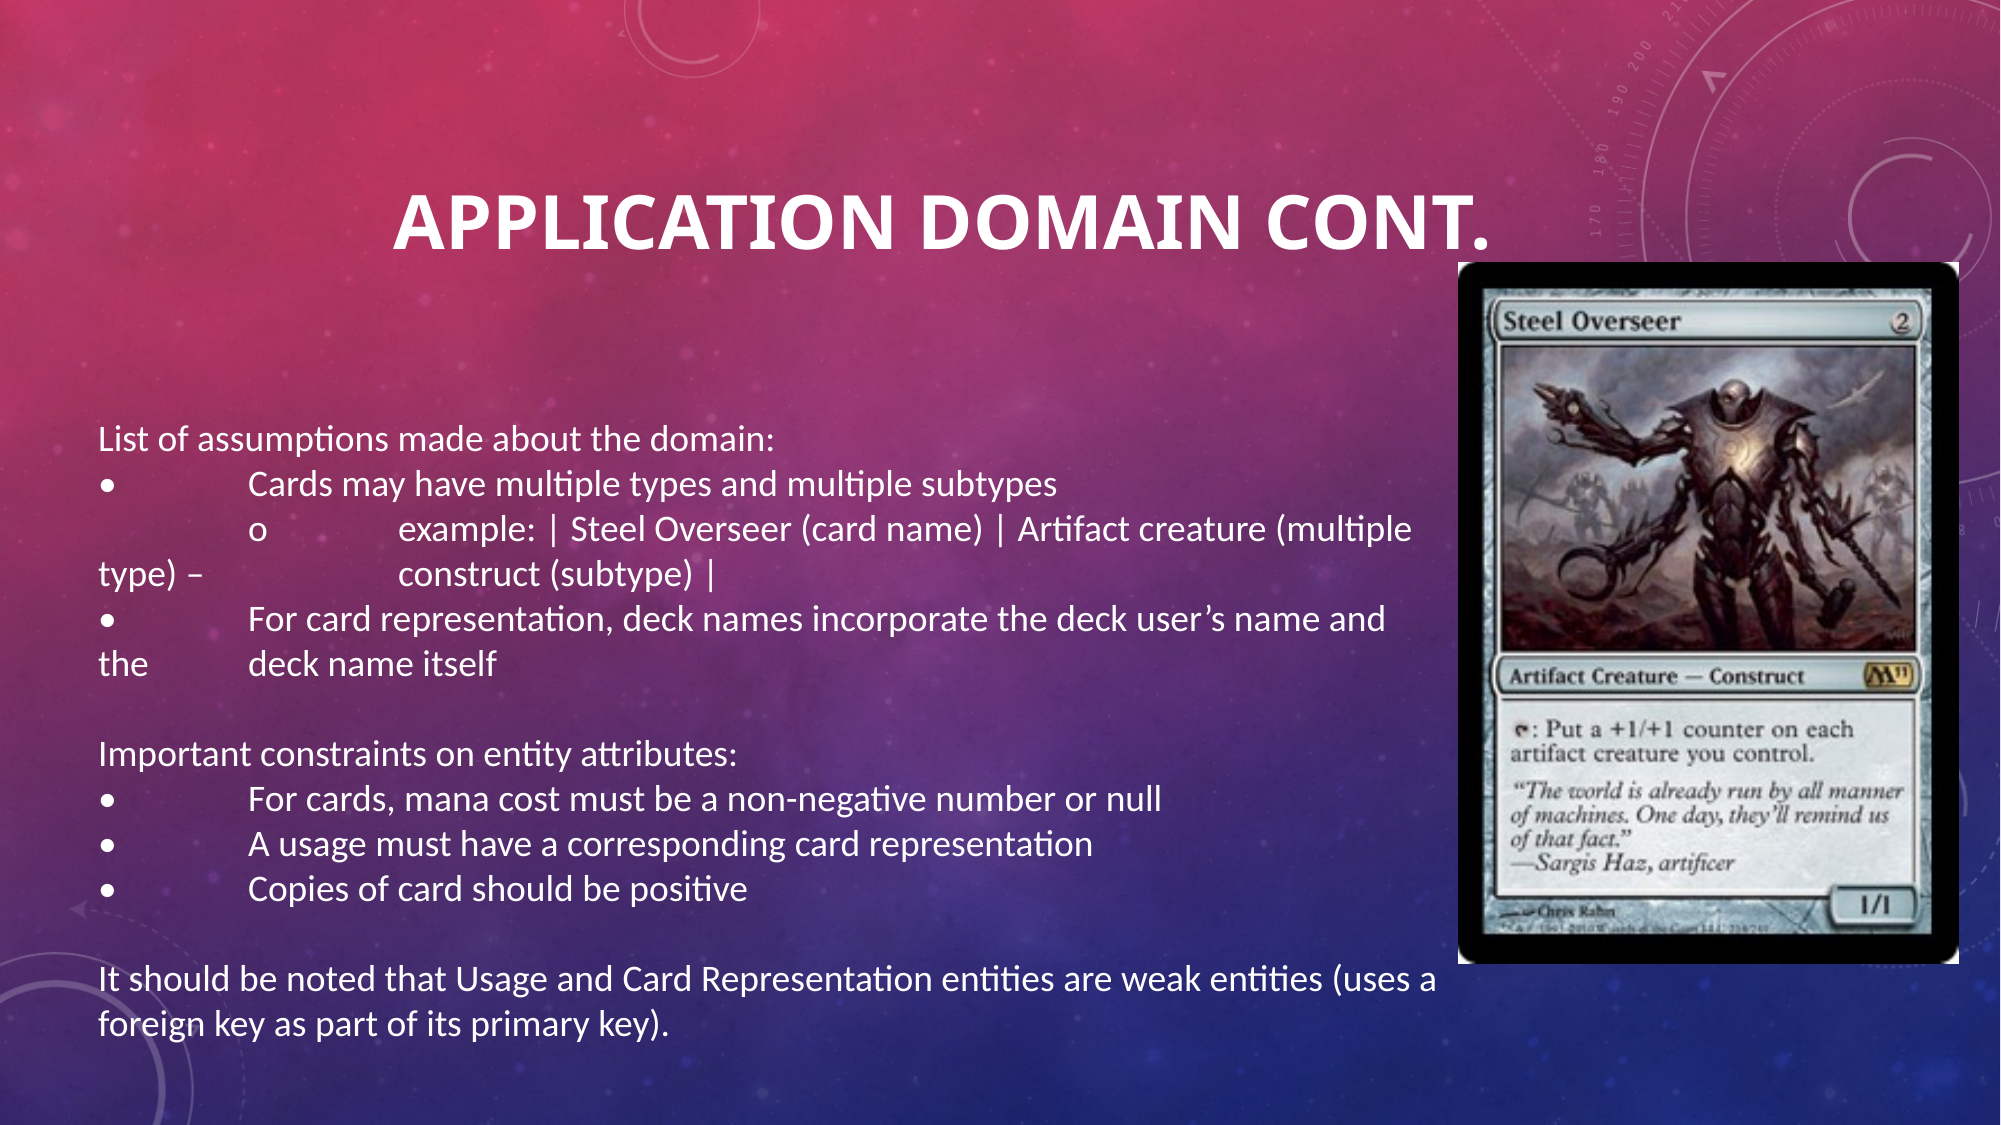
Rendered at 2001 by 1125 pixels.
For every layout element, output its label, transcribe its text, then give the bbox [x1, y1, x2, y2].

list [1458, 262, 1959, 964]
picture [0, 0, 2001, 1125]
title APPLICATION DOMAIN CONT. [112, 99, 1775, 339]
text_box List of assumptions made about the domain: • Cards may have multiple types and multiple subtypes o example: | Steel Overseer (card name) | Artifact creature (multiple type) – construct (subtype) | • For card representation, deck names incorporate the deck user’s name and the deck name itself Important constraints on entity attributes: • For cards, mana cost must be a non-negative number or null • A usage must have a corresponding card representation • Copies of card should be positive It should be noted that Usage and Card Representation entities are weak entities (uses a foreign key as part of its primary key). [83, 406, 1459, 1051]
